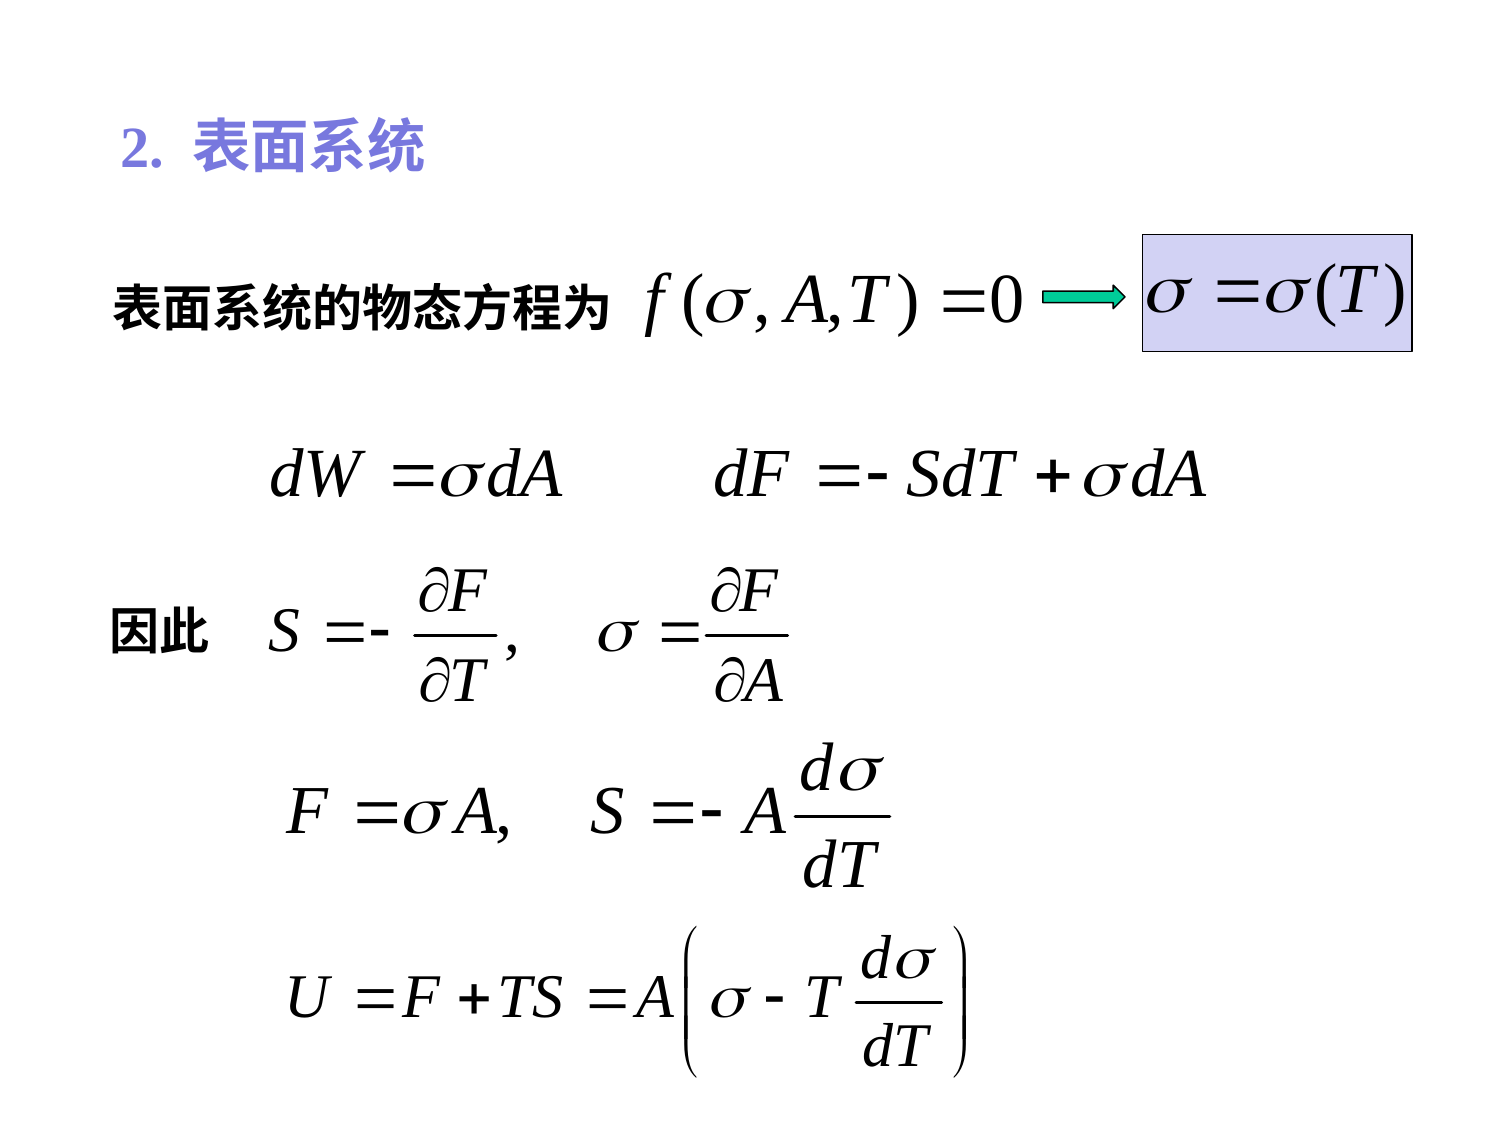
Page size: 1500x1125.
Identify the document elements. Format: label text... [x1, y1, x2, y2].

text_box 2. 表面系统 [105, 101, 493, 187]
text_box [1136, 247, 1419, 342]
text_box 表面系统的物态方程为 [97, 269, 615, 345]
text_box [273, 724, 903, 903]
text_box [702, 433, 1219, 514]
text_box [258, 550, 804, 716]
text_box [620, 257, 1038, 352]
text_box [1142, 234, 1413, 246]
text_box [280, 913, 985, 1091]
text_box [1043, 285, 1126, 309]
text_box 因此 [94, 592, 225, 667]
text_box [258, 433, 575, 514]
